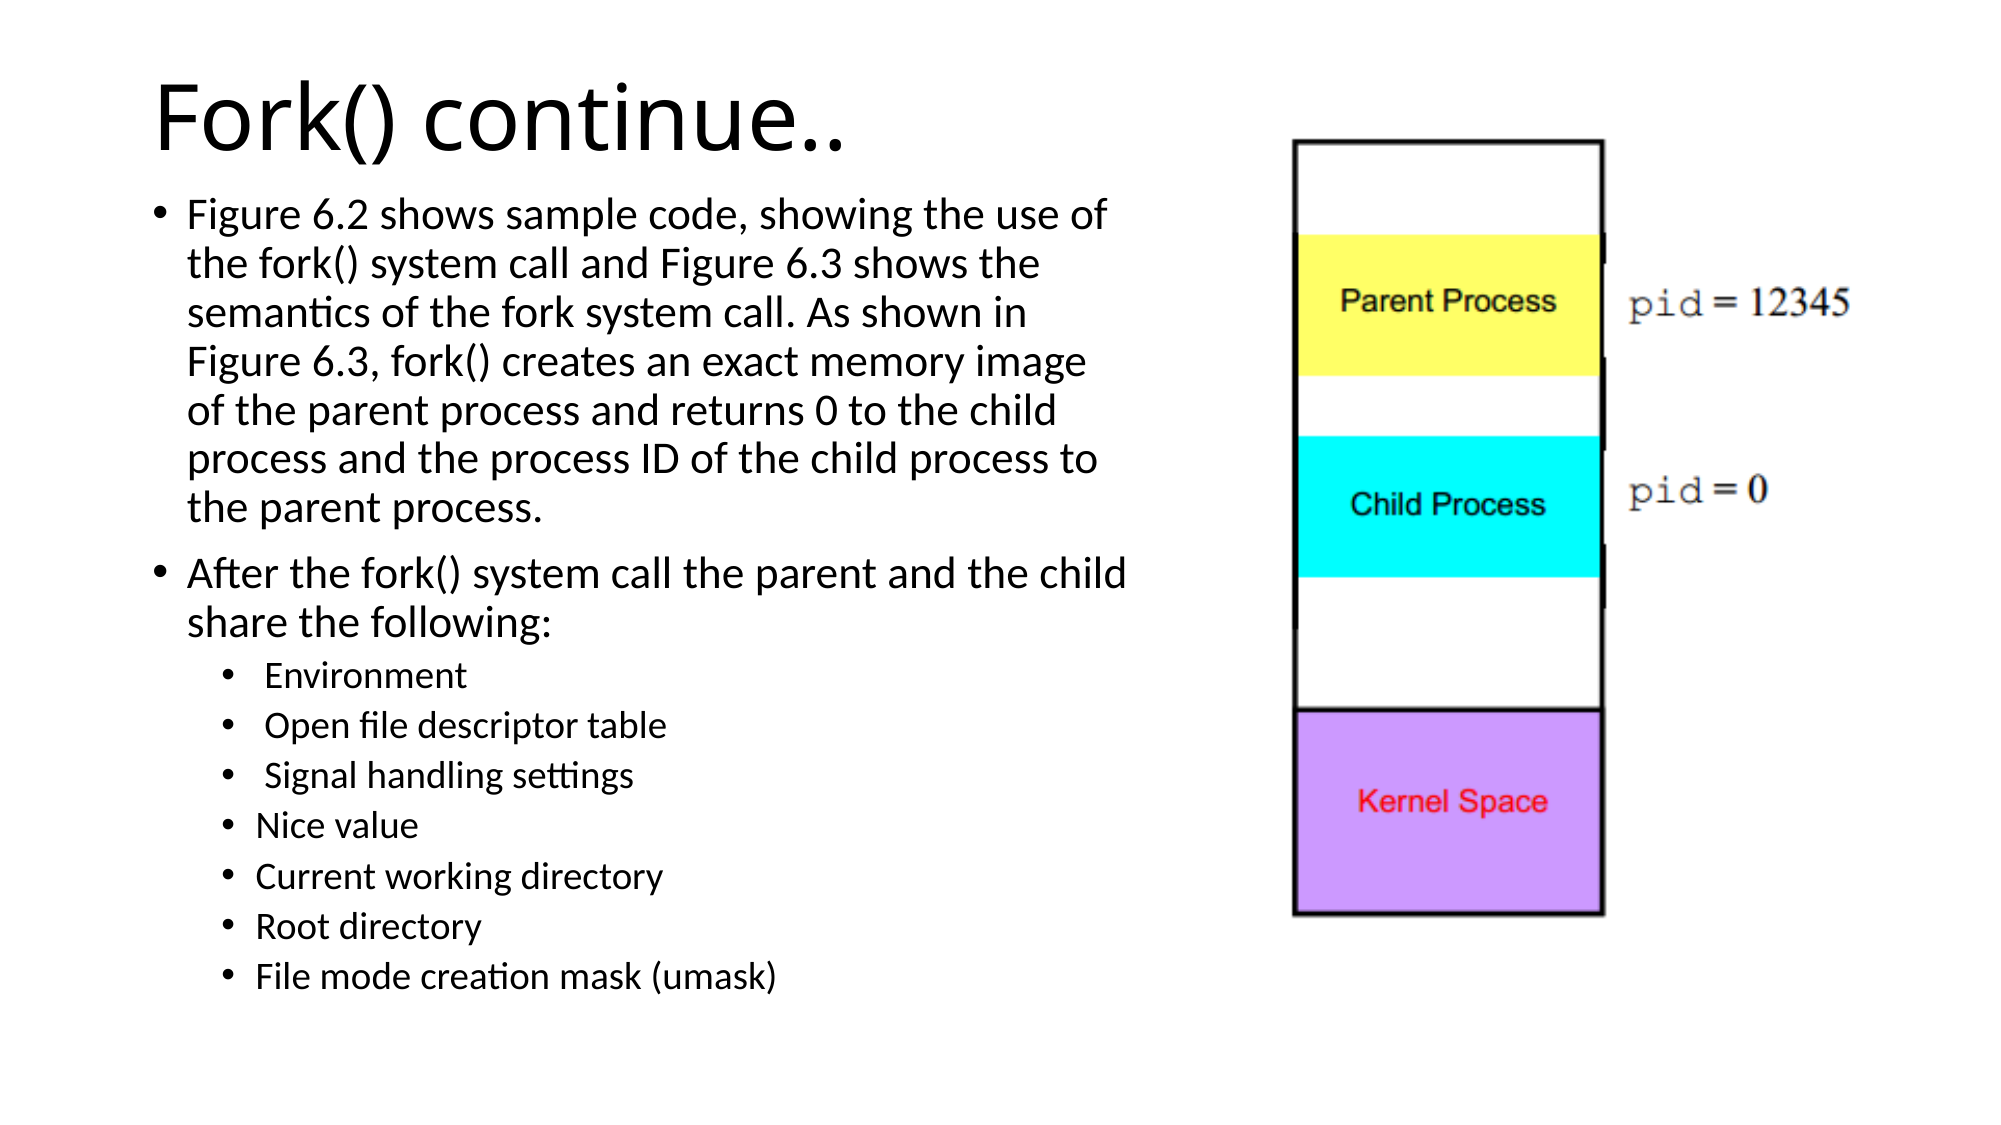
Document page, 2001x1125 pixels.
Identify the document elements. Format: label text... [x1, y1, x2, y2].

picture [1274, 121, 1881, 935]
title Fork() continue.. [137, 59, 1863, 183]
list Figure 6.2 shows sample code, showing the use of the fork() system call and Figure 6.3 shows the semantics of the fork system call. As shown in Figure 6.3, fork() creates an exact memory image of the parent process and returns 0 to the child process and the process ID of the child process to the parent process. After the fork() system call the parent and the child share the following:  Environment  Open file descriptor table  Signal handling settings  Nice value Current working directory  Root directory  File mode creation mask (umask) [137, 182, 1150, 1014]
